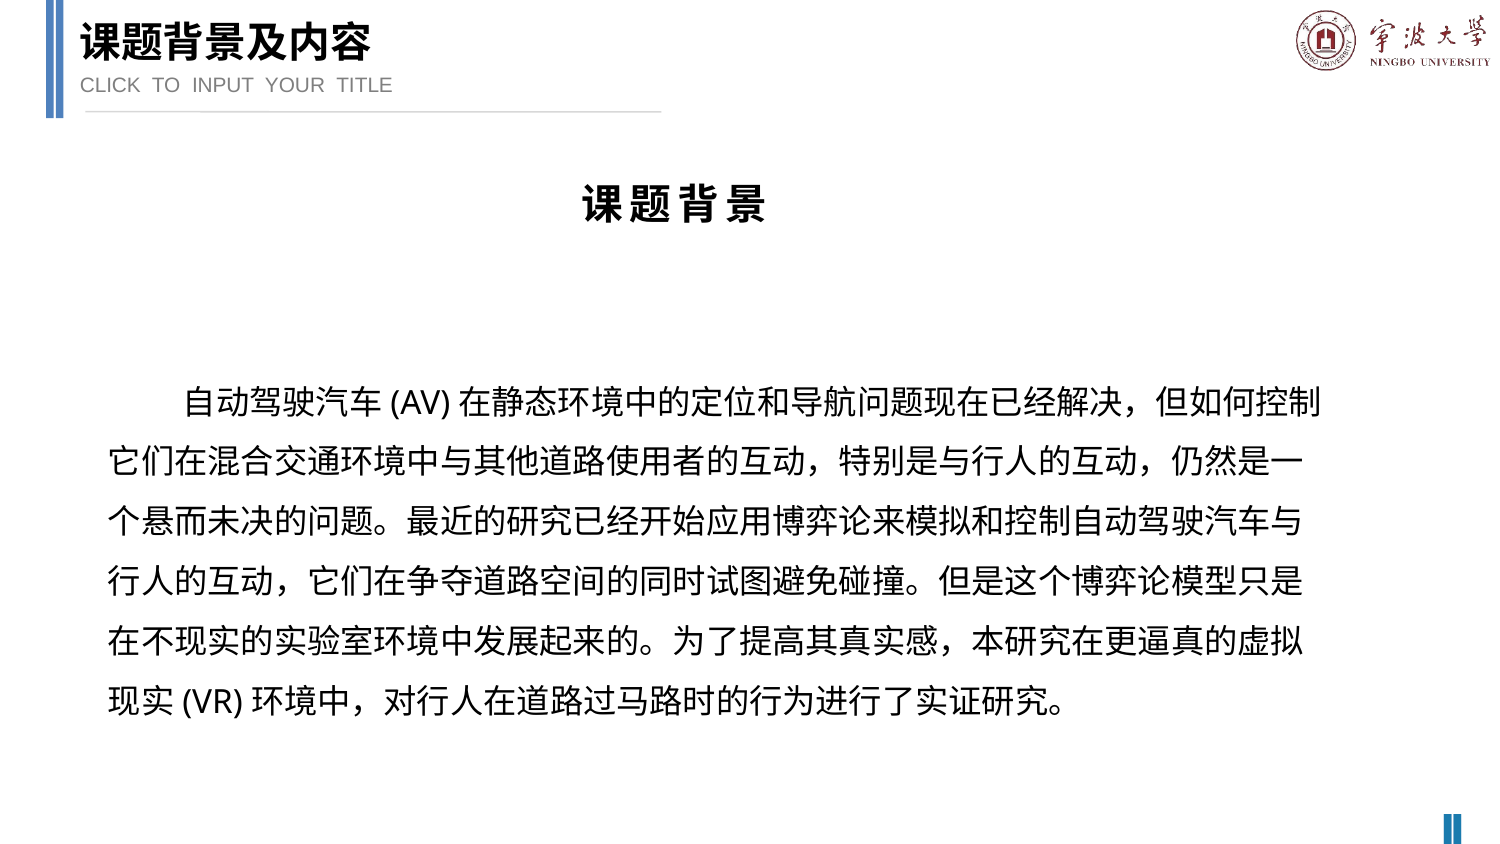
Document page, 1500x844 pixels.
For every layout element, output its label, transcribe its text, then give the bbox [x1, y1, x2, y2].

list CLICK TO INPUT YOUR TITLE [65, 84, 538, 106]
list 课题背景及内容 [64, 8, 671, 84]
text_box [1443, 814, 1462, 844]
text_box 自动驾驶汽车(AV)在静态环境中的定位和导航问题现在已经解决，但如何控制它们在混合交通环境中与其他道路使用者的互动，特别是与行人的互动，仍然是一个悬而未决的问题。最近的研究已经开始应用博弈论来模拟和控制自动驾驶汽车与行人的互动，它们在争夺道路空间的同时试图避免碰撞。但是这个博弈论模型只是在不现实的实验室环境中发展起来的。为了提高其真实感，本研究在更逼真的虚拟现实(VR)环境中，对行人在道路过马路时的行为进行了实证研究。 [93, 348, 1349, 733]
text_box 课题背景 [174, 170, 1175, 236]
picture [1281, 0, 1500, 84]
